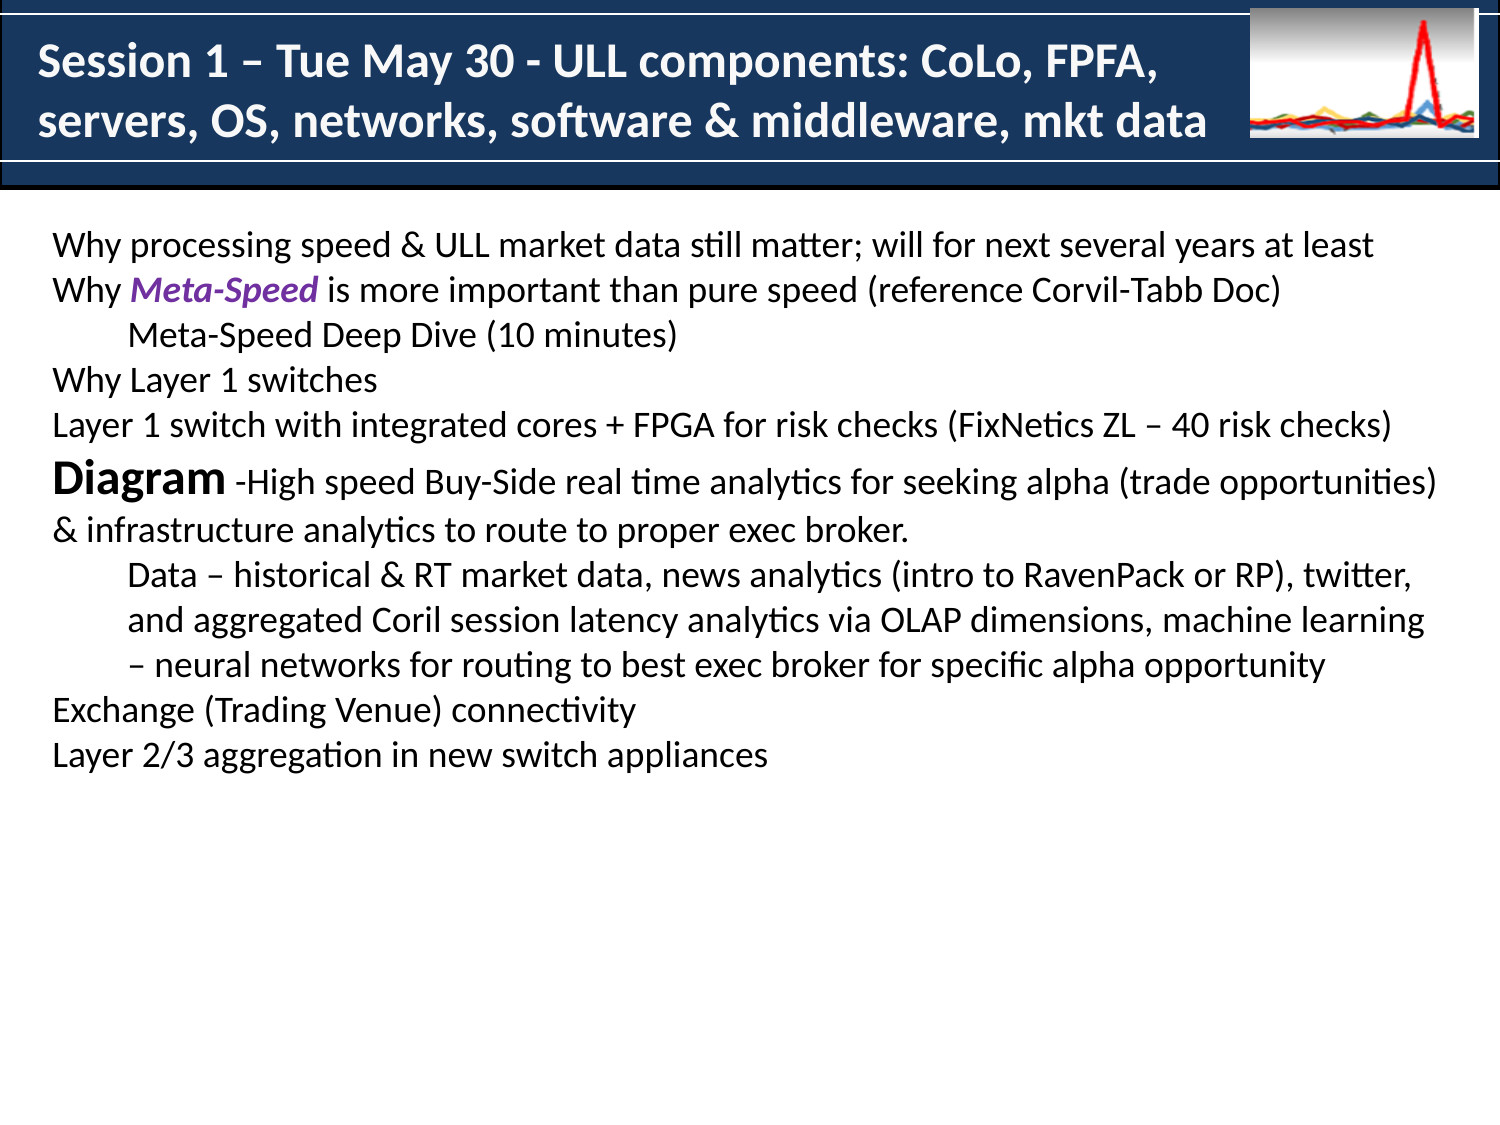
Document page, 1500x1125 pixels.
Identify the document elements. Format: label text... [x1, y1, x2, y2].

text_box Why processing speed & ULL market data still matter; will for next several years at least Why Meta-Speed is more important than pure speed (reference Corvil-Tabb Doc) Meta-Speed Deep Dive (10 minutes) Why Layer 1 switches Layer 1 switch with integrated cores + FPGA for risk checks (FixNetics ZL – 40 risk checks) Diagram -High speed Buy-Side real time analytics for seeking alpha (trade opportunities) & infrastructure analytics to route to proper exec broker. Data – historical & RT market data, news analytics (intro to RavenPack or RP), twitter, and aggregated Coril session latency analytics via OLAP dimensions, machine learning – neural networks for routing to best exec broker for specific alpha opportunity Exchange (Trading Venue) connectivity Layer 2/3 aggregation in new switch appliances [37, 212, 1463, 783]
picture [1249, 8, 1479, 138]
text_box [0, 0, 1500, 188]
